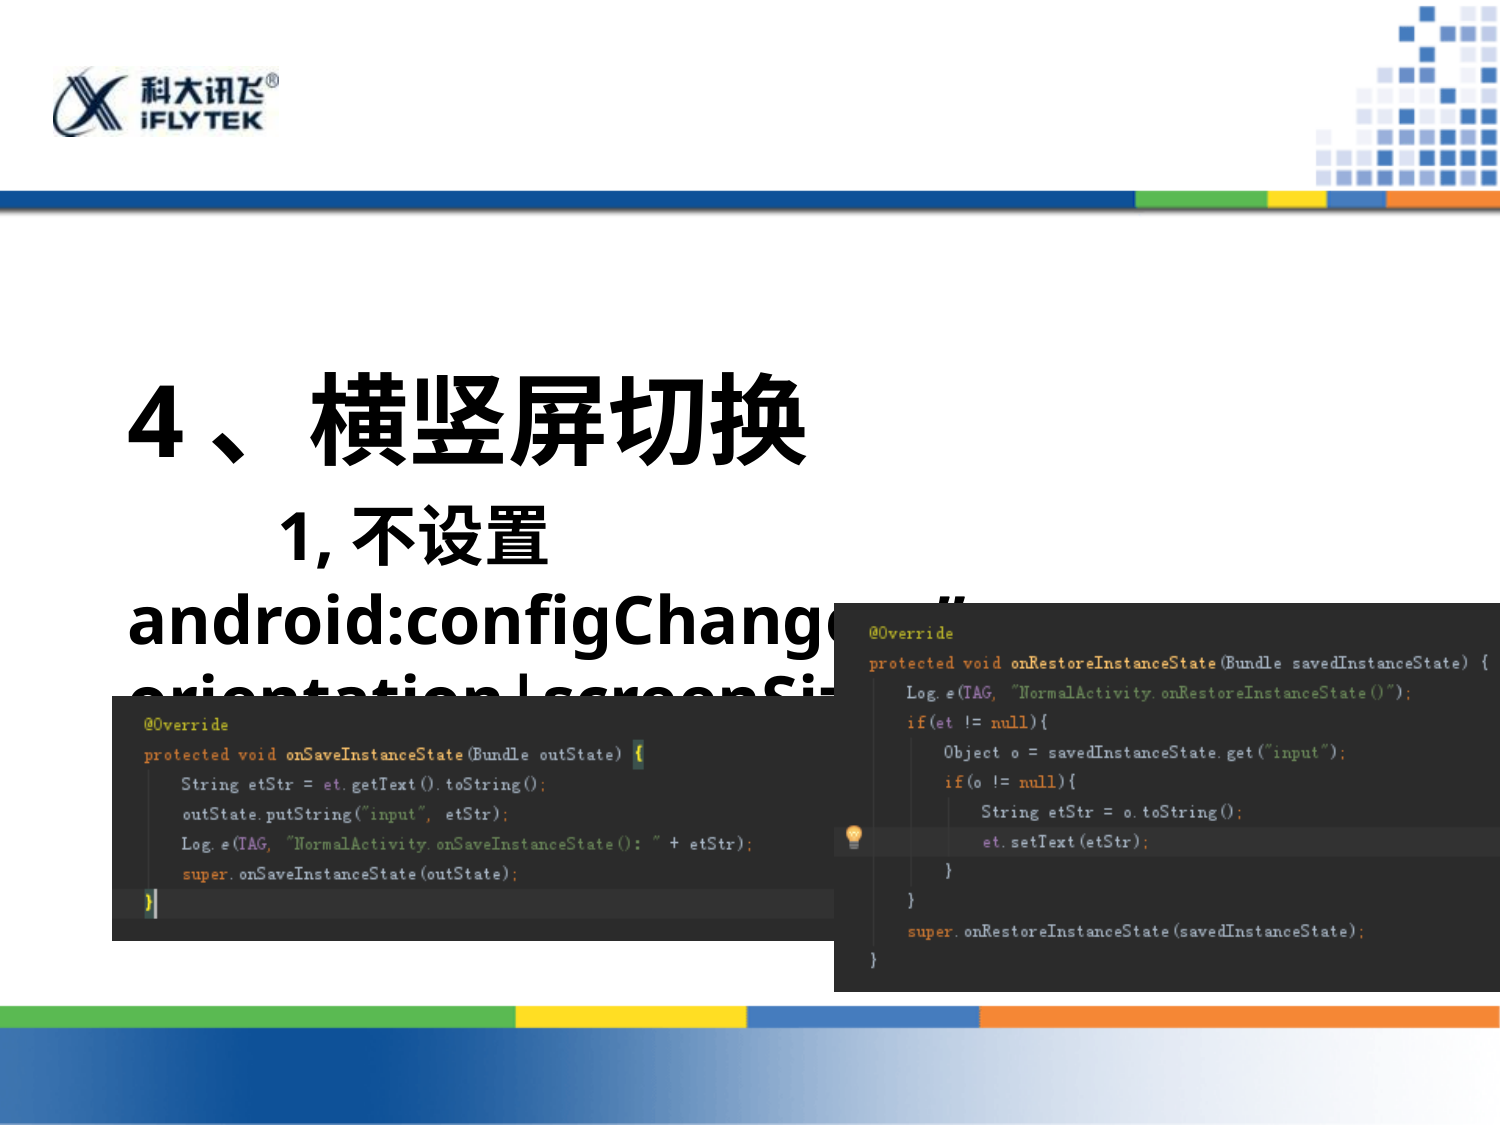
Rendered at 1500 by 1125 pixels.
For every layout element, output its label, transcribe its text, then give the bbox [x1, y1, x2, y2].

picture [0, 0, 1500, 1125]
title 4、横竖屏切换 1,不设置android:configChanges=” orientation|screenSize” [112, 314, 1412, 696]
